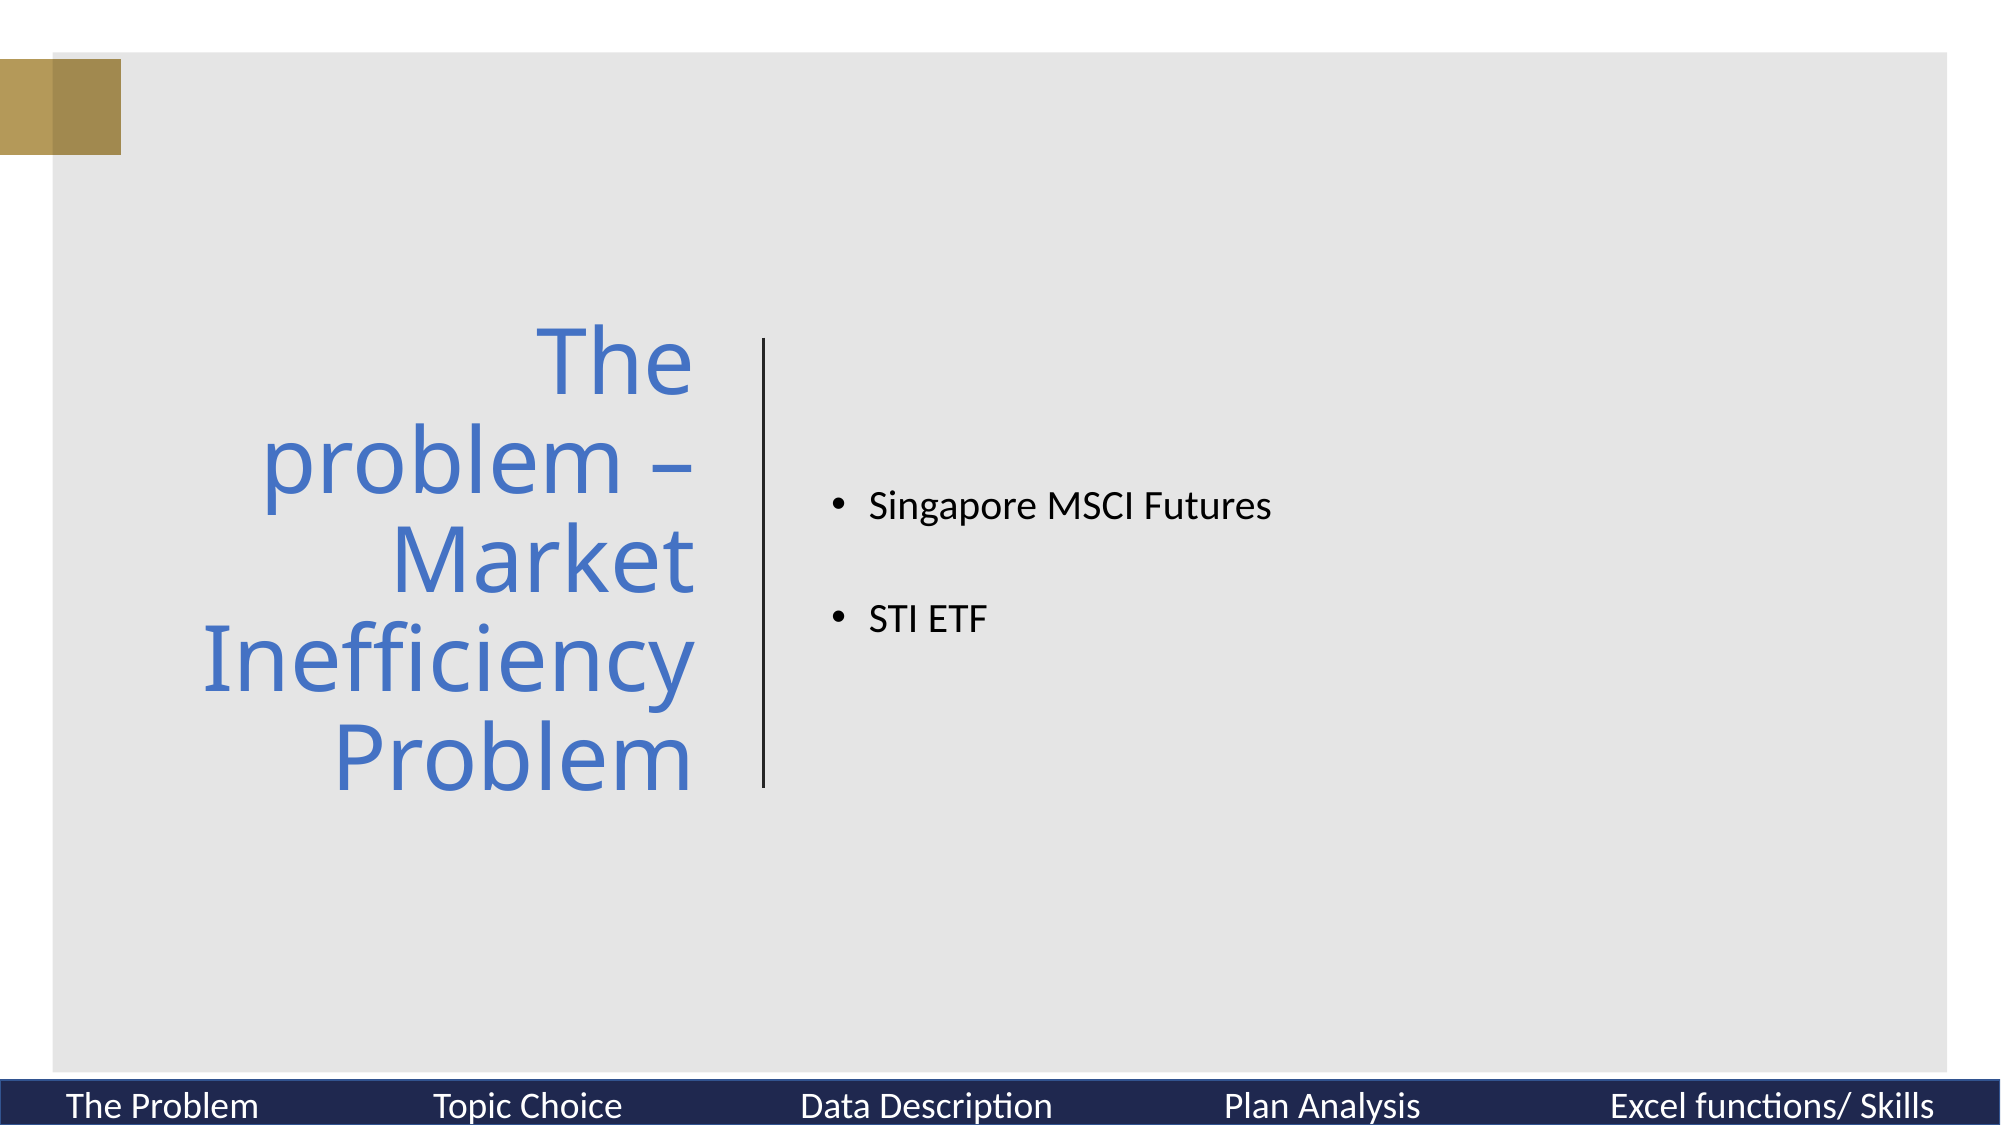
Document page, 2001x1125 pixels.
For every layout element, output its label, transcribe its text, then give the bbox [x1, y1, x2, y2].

title The problem – Market Inefficiency Problem [137, 158, 711, 967]
list STI ETF [816, 588, 1842, 967]
text_box [52, 51, 1948, 1073]
list Singapore MSCI Futures [816, 158, 1842, 537]
